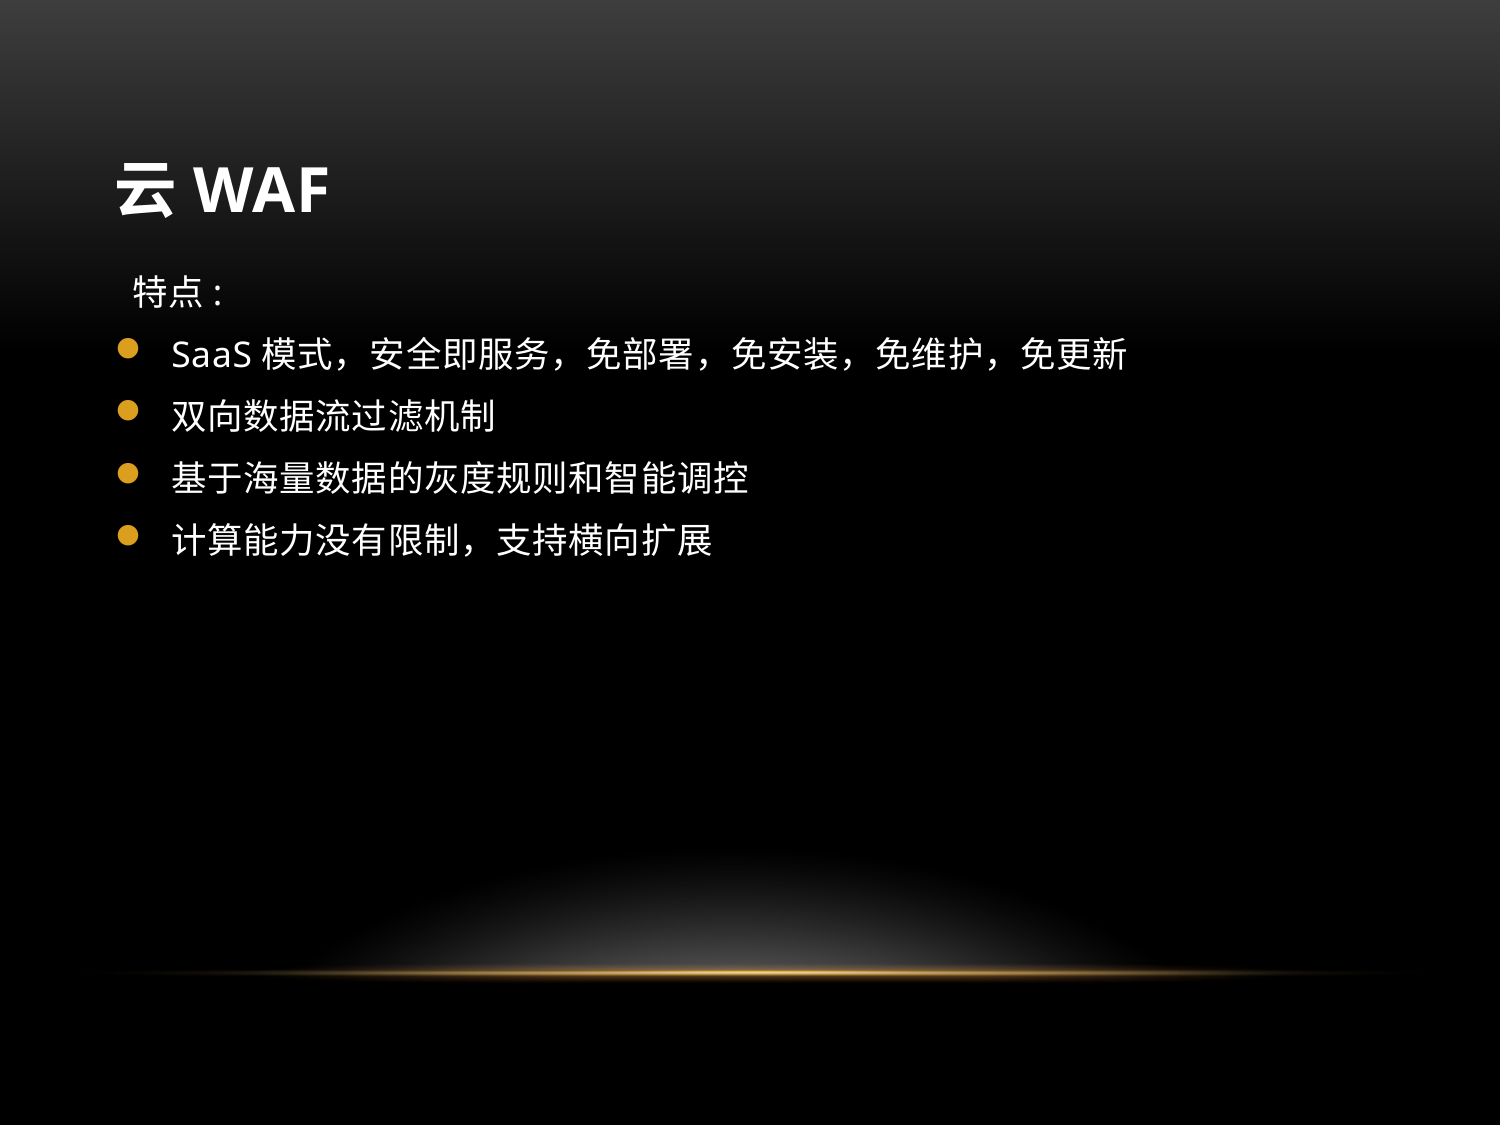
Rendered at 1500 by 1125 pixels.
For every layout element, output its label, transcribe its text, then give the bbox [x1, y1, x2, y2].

picture [0, 0, 1500, 1125]
title 云WAF [99, 45, 1400, 233]
list 特点: SaaS模式，安全即服务，免部署，免安装，免维护，免更新 双向数据流过滤机制 基于海量数据的灰度规则和智能调控 计算能力没有限制，支持横向扩展 [99, 262, 1400, 938]
